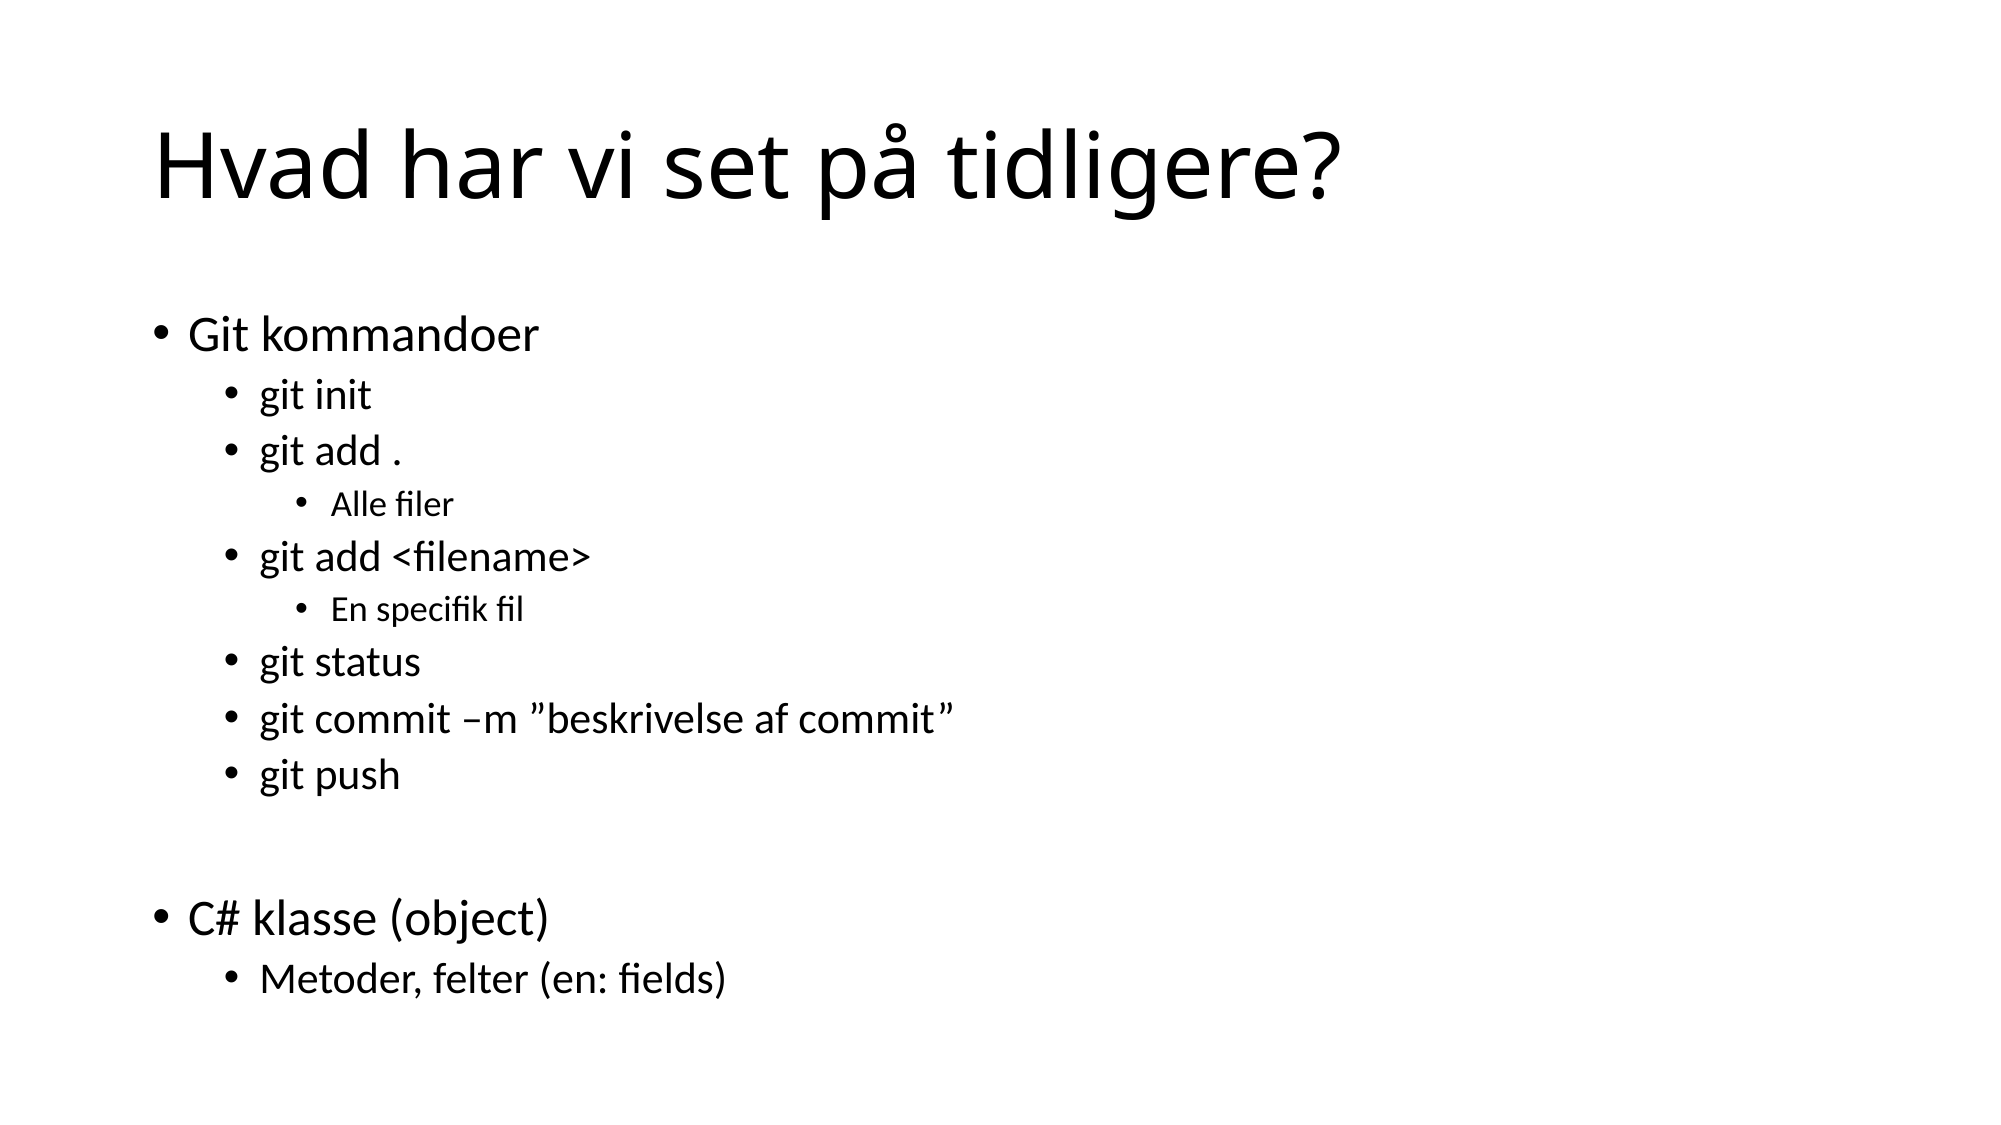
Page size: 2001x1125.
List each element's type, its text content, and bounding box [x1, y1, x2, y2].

list Git kommandoer git init git add . Alle filer git add <filename> En specifik fil git status git commit –m ”beskrivelse af commit” git push C# klasse (object) Metoder, felter (en: fields) [137, 299, 1863, 1014]
title Hvad har vi set på tidligere? [137, 59, 1863, 278]
